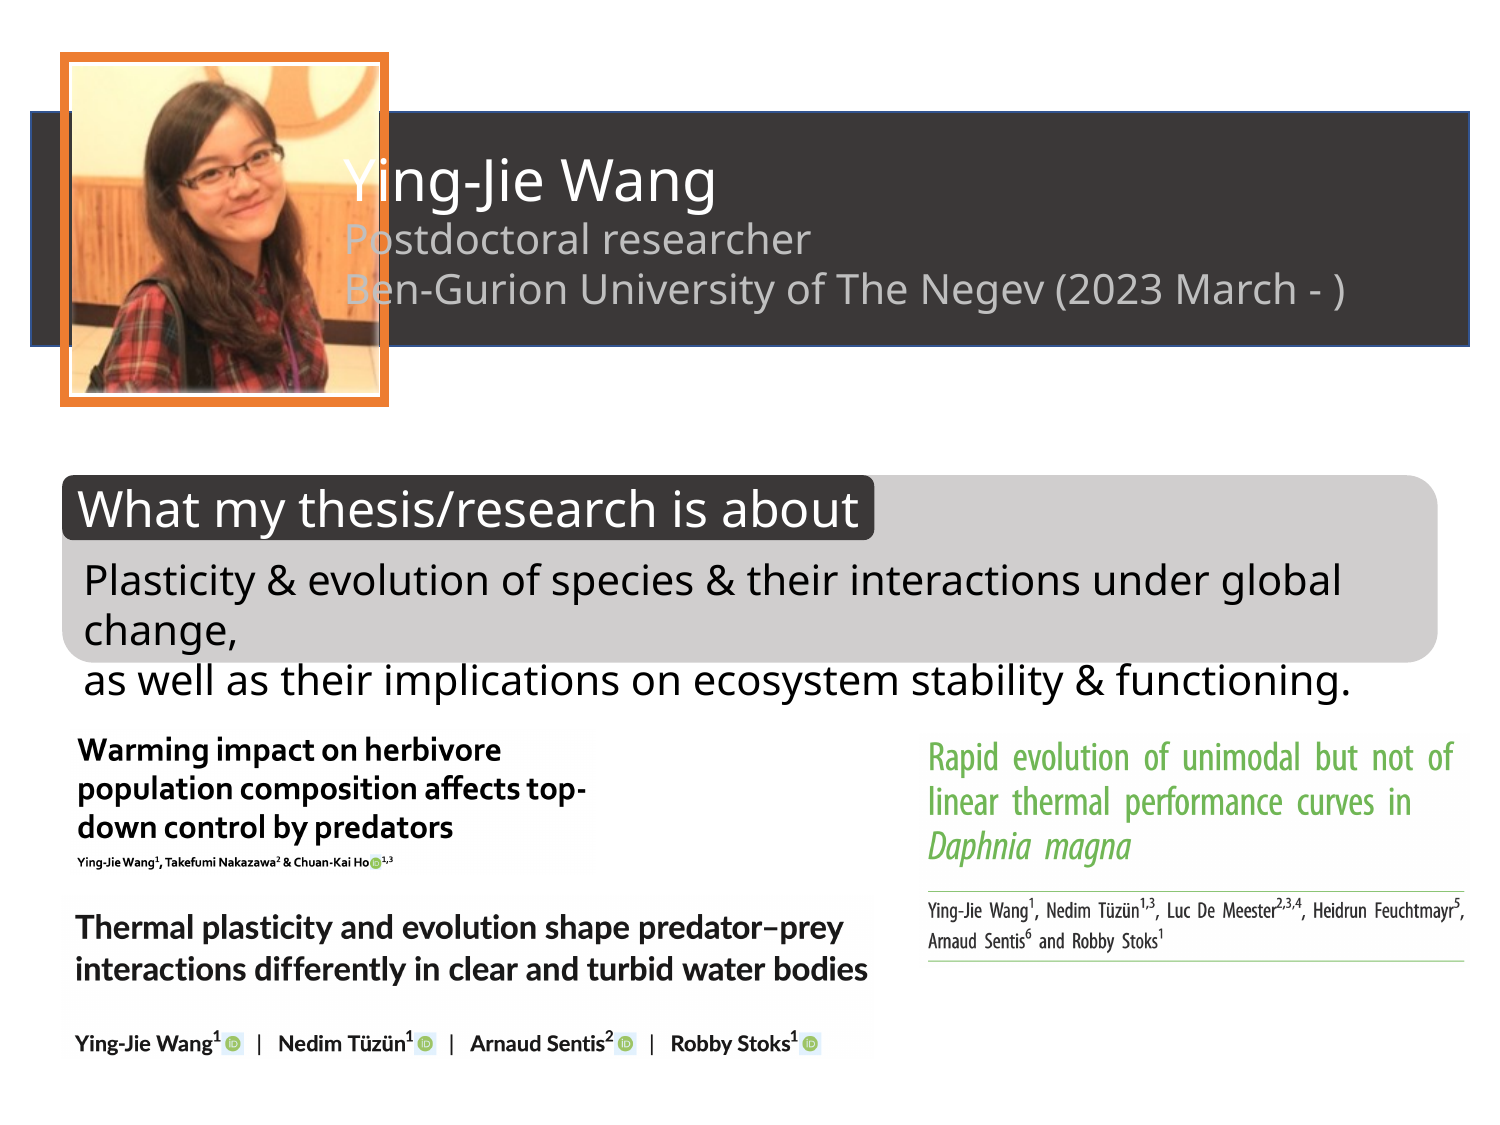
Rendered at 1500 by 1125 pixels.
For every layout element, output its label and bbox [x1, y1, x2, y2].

picture [69, 729, 596, 875]
text_box [30, 56, 1470, 402]
picture [61, 895, 874, 1059]
picture [919, 733, 1470, 969]
text_box [62, 469, 1438, 663]
